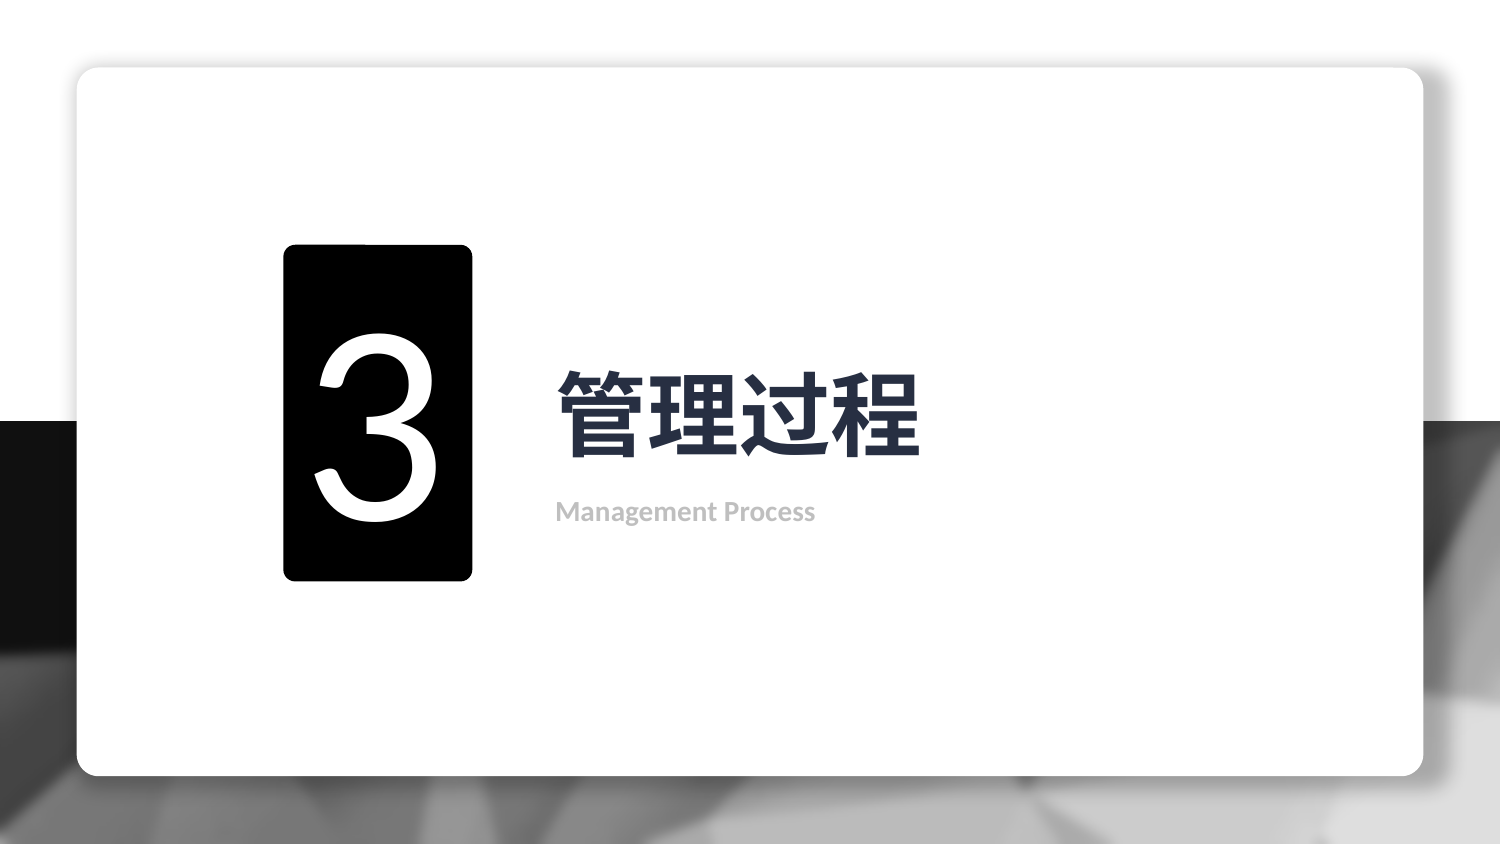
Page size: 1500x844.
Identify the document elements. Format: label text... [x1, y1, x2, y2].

text_box 管理过程 [555, 357, 1141, 420]
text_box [283, 232, 479, 582]
text_box [74, 65, 1426, 420]
picture [0, 421, 1500, 844]
